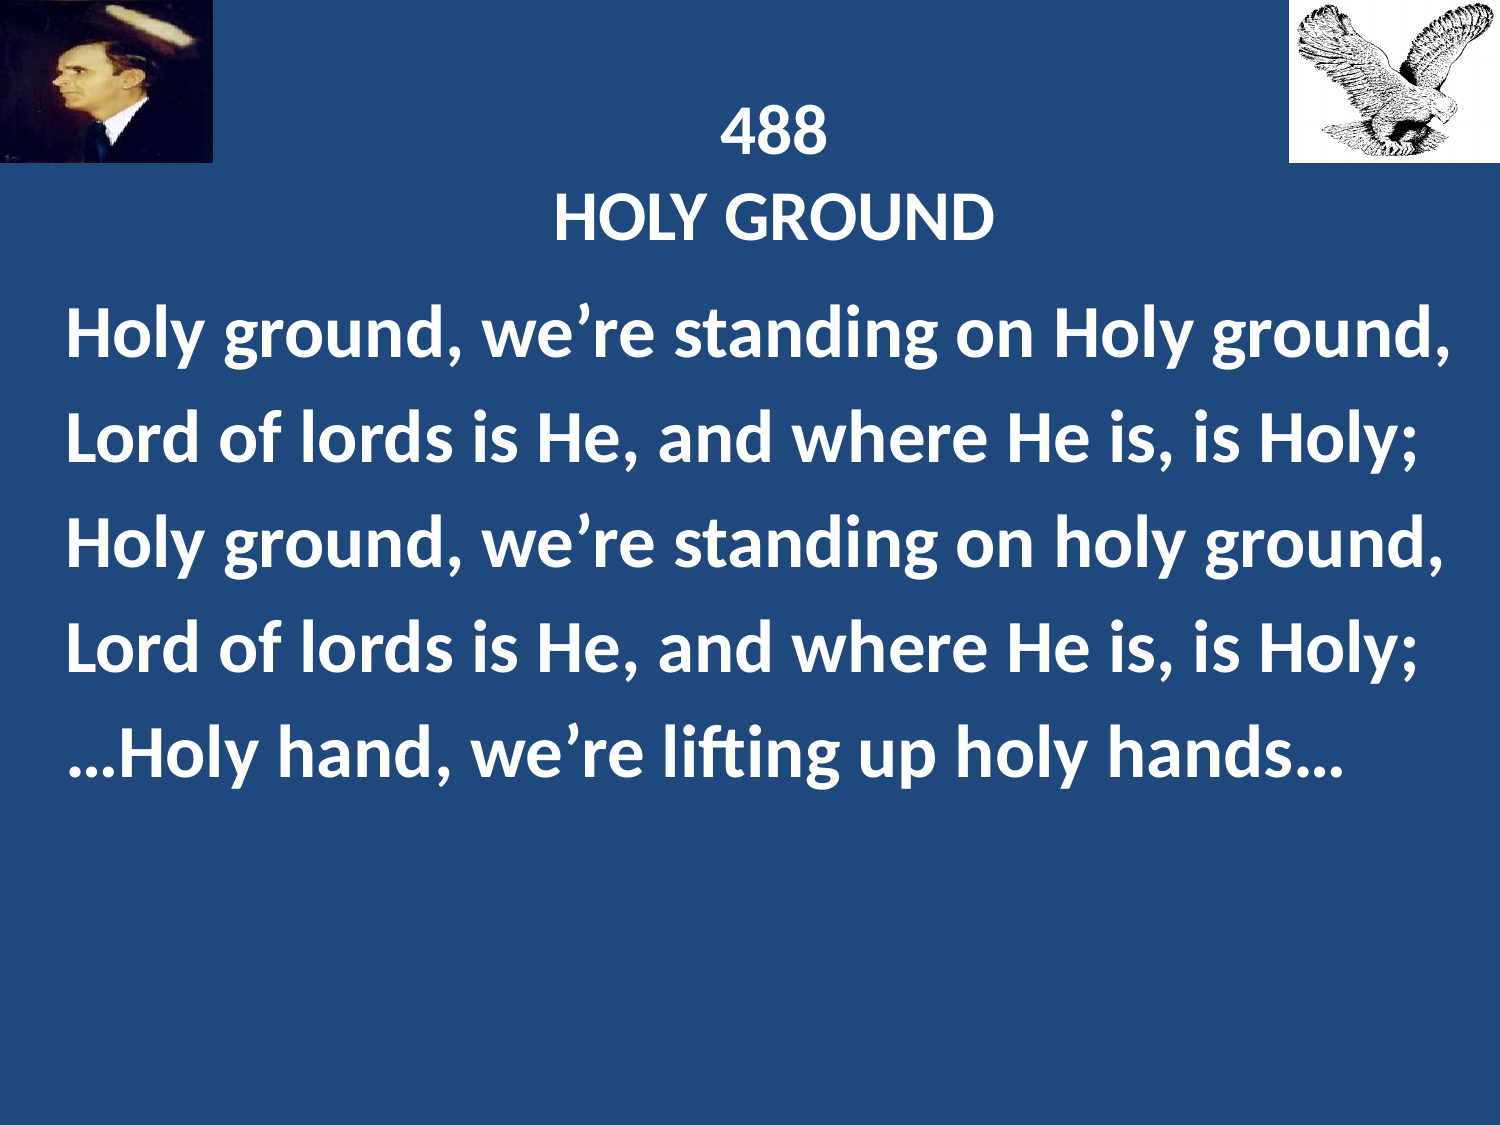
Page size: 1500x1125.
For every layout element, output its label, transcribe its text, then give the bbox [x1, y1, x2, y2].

list Holy ground, we’re standing on Holy ground, Lord of lords is He, and where He is, is Holy; Holy ground, we’re standing on holy ground, Lord of lords is He, and where He is, is Holy; …Holy hand, we’re lifting up holy hands… [50, 275, 1475, 1018]
title 488 HOLY GROUND [99, 75, 1450, 263]
picture [0, 0, 213, 163]
picture [1288, 0, 1500, 163]
